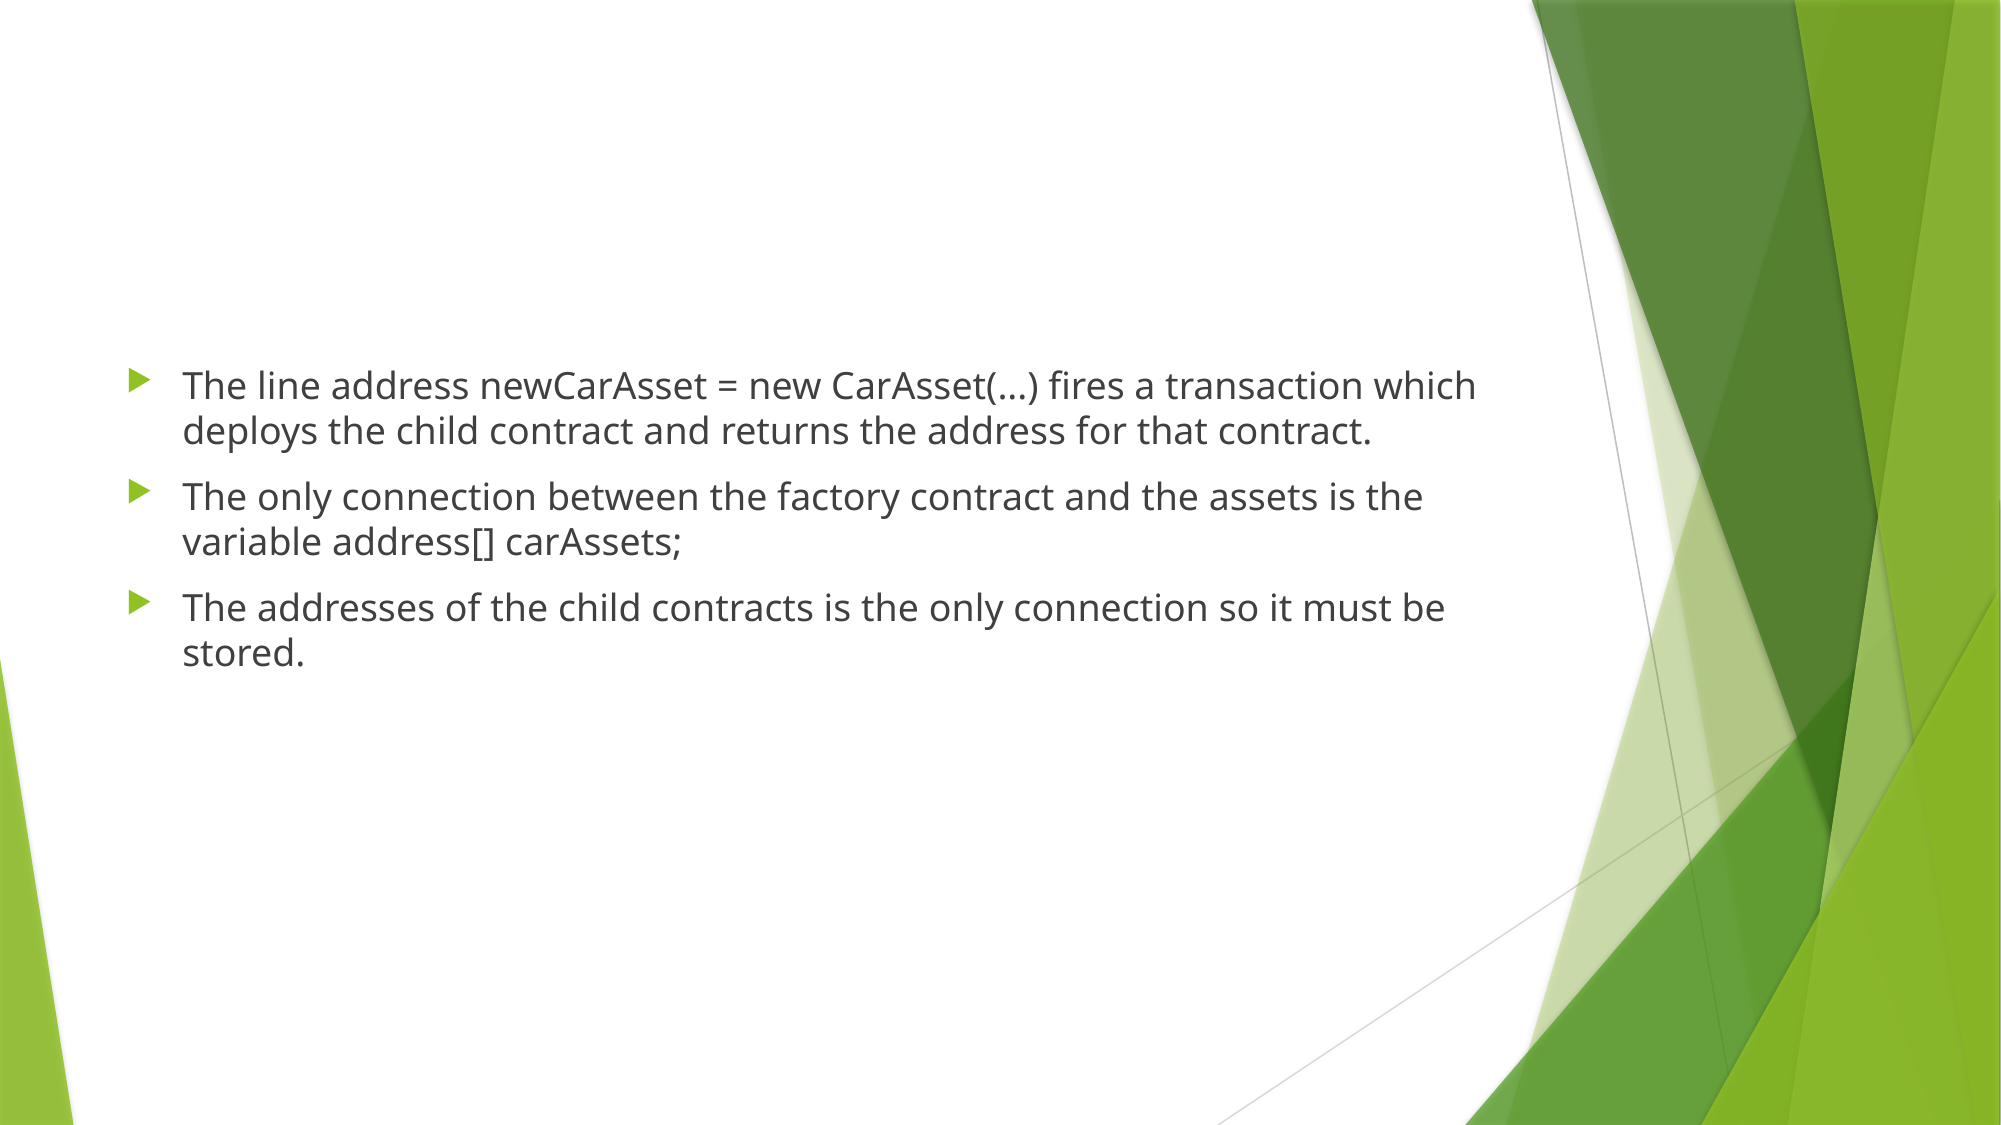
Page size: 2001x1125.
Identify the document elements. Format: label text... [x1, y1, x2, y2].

list The line address newCarAsset = new CarAsset(...) fires a transaction which deploys the child contract and returns the address for that contract. The only connection between the factory contract and the assets is the variable address[] carAssets; The addresses of the child contracts is the only connection so it must be stored. [111, 354, 1522, 992]
